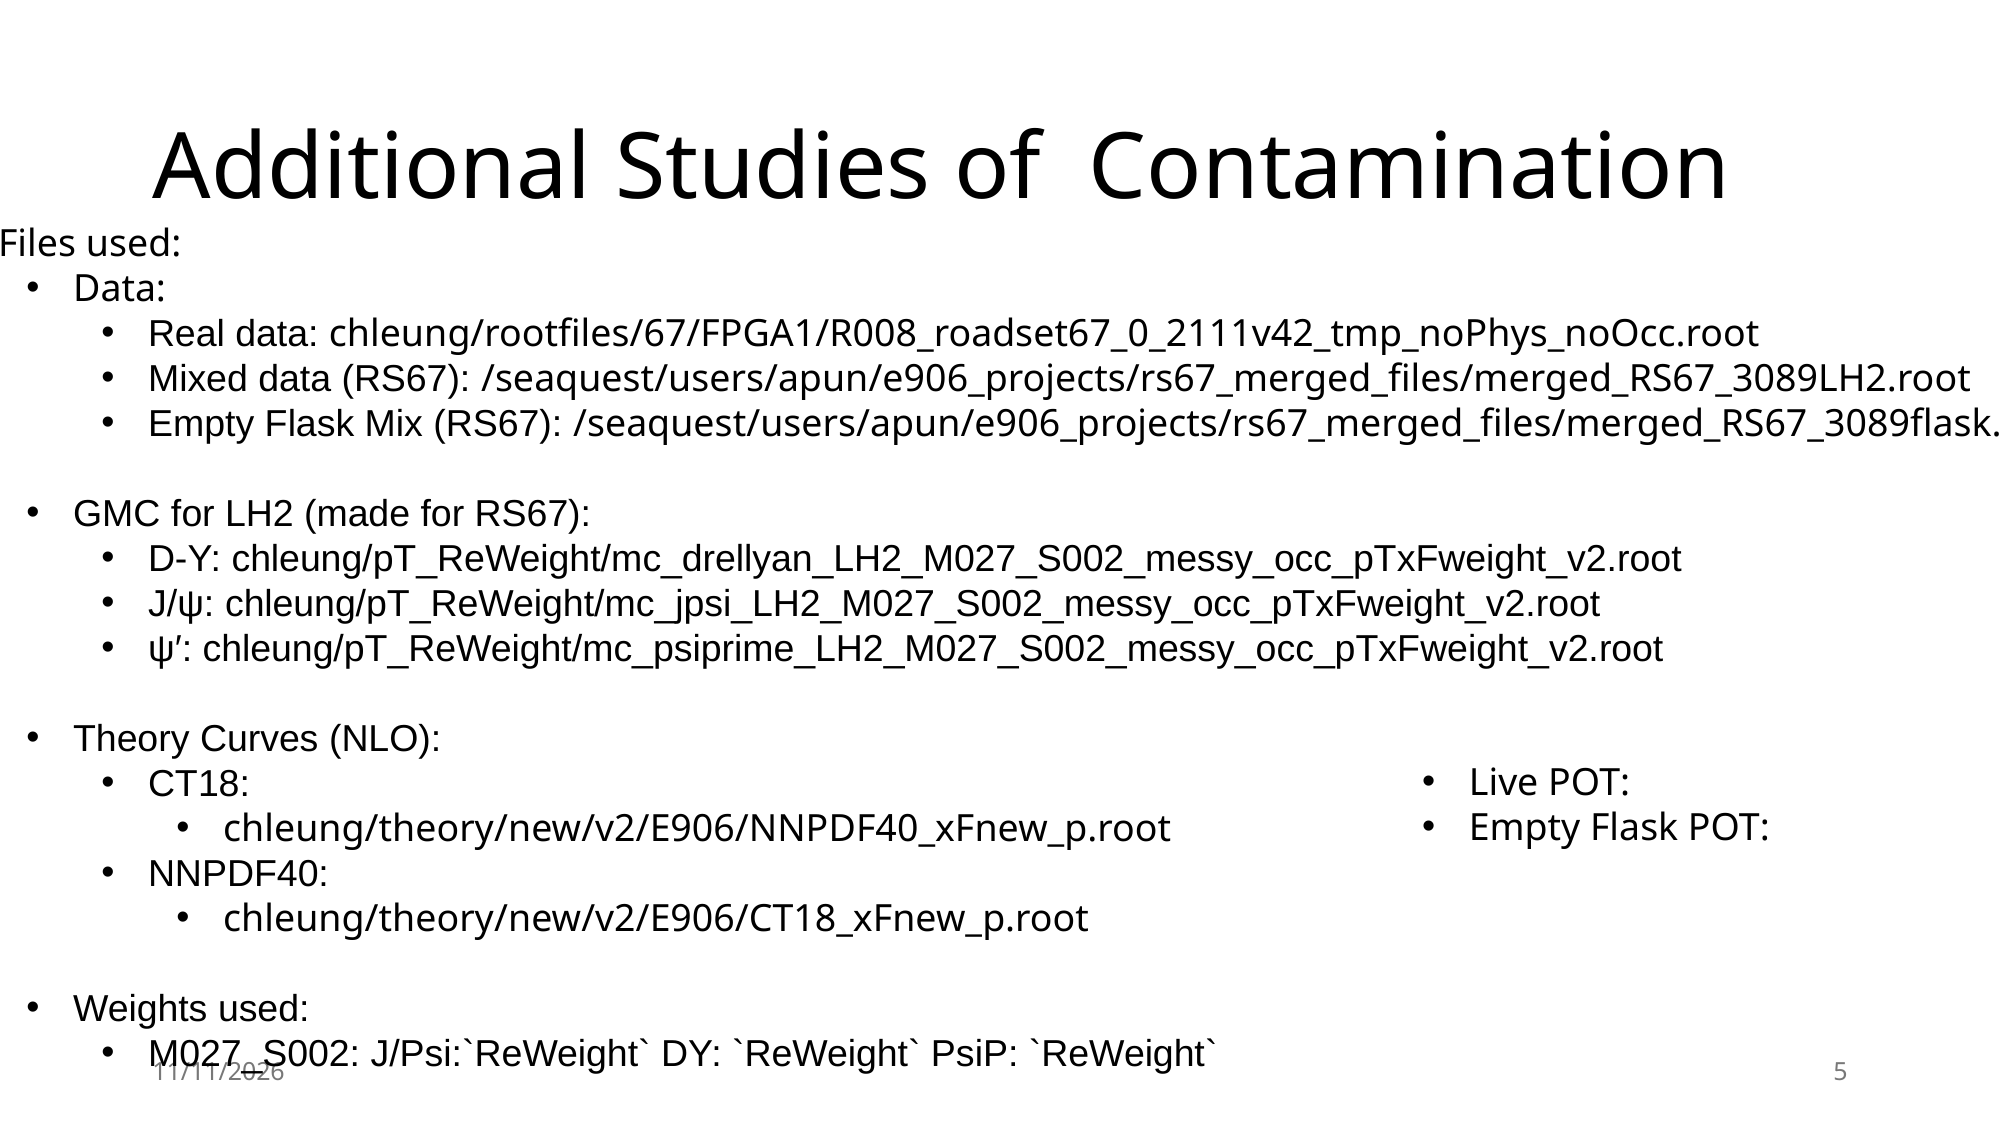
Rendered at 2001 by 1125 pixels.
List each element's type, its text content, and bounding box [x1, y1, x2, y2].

text_box Files used: Data: Real data: chleung/rootfiles/67/FPGA1/R008_roadset67_0_2111v42_tmp_noPhys_noOcc.root Mixed data (RS67): /seaquest/users/apun/e906_projects/rs67_merged_files/merged_RS67_3089LH2.root Empty Flask Mix (RS67): /seaquest/users/apun/e906_projects/rs67_merged_files/merged_RS67_3089flask.root GMC for LH2 (made for RS67): D-Y: chleung/pT_ReWeight/mc_drellyan_LH2_M027_S002_messy_occ_pTxFweight_v2.root J/ψ: chleung/pT_ReWeight/mc_jpsi_LH2_M027_S002_messy_occ_pTxFweight_v2.root ψ′: chleung/pT_ReWeight/mc_psiprime_LH2_M027_S002_messy_occ_pTxFweight_v2.root Theory Curves (NLO): CT18: chleung/theory/new/v2/E906/NNPDF40_xFnew_p.root NNPDF40: chleung/theory/new/v2/E906/CT18_xFnew_p.root Weights used: M027_S002: J/Psi:`ReWeight` DY: `ReWeight` PsiP: `ReWeight` [0, 211, 2000, 1125]
